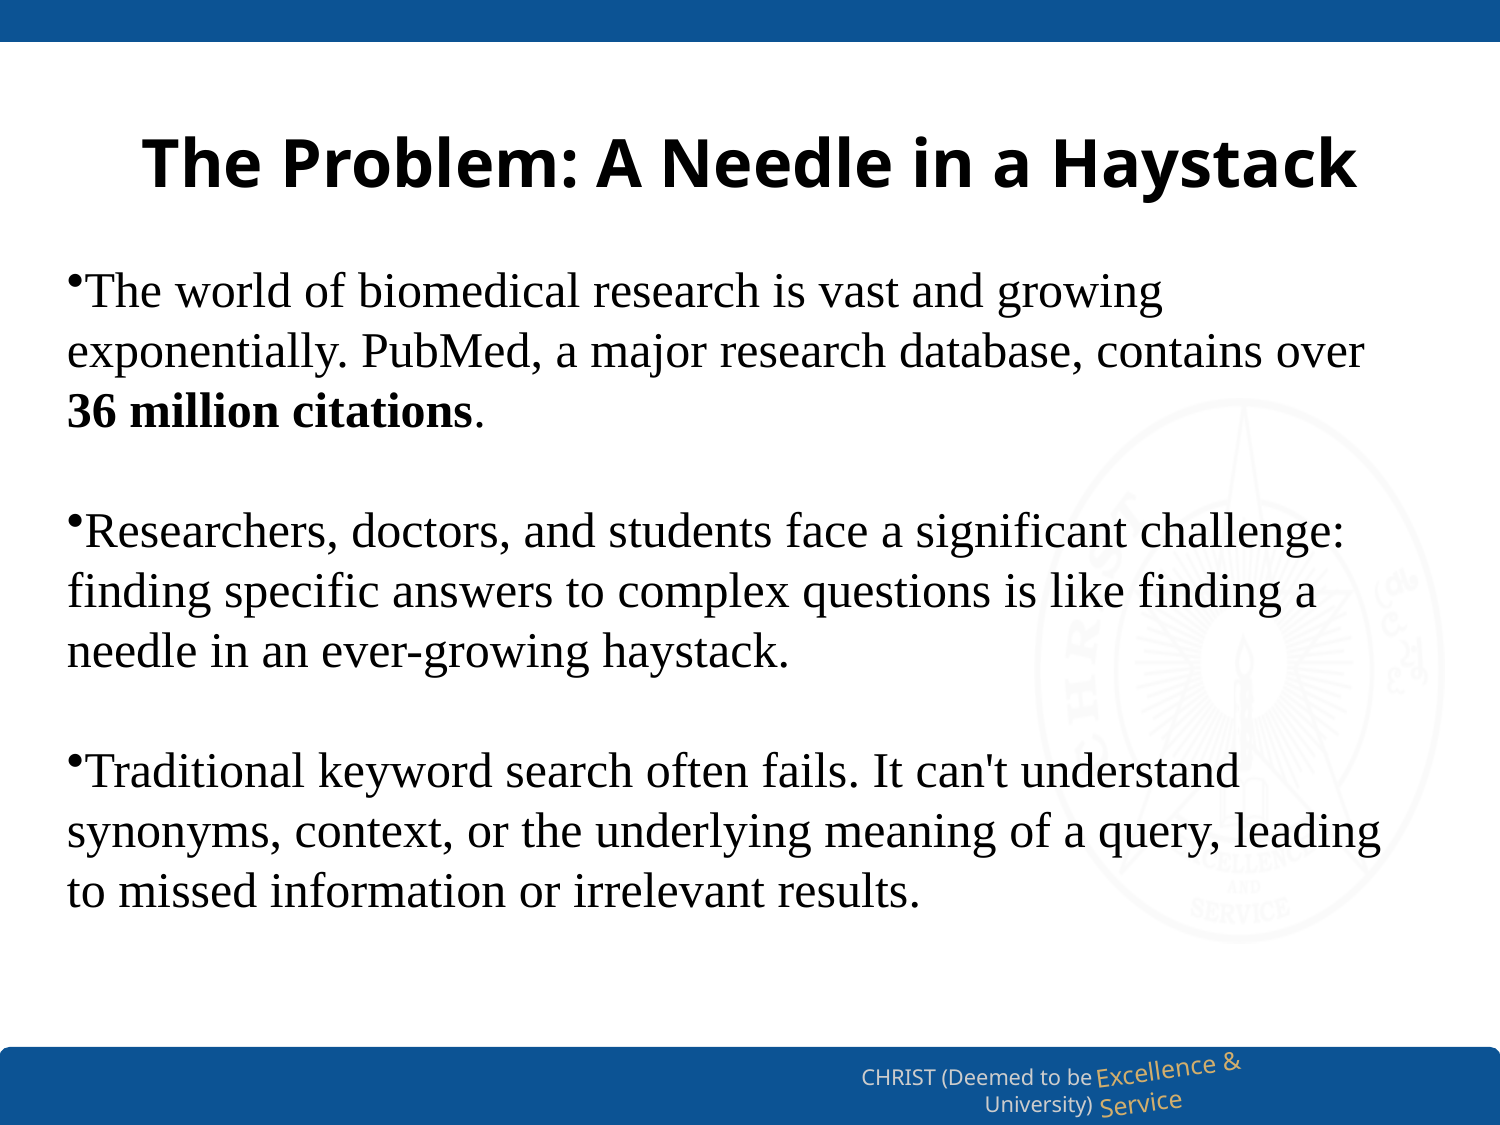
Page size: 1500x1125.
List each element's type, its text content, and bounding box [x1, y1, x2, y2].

title The Problem: A Needle in a Haystack [114, 77, 1386, 209]
list The world of biomedical research is vast and growing exponentially. PubMed, a major research database, contains over 36 million citations. Researchers, doctors, and students face a significant challenge: finding specific answers to complex questions is like finding a needle in an ever-growing haystack. Traditional keyword search often fails. It can't understand synonyms, context, or the underlying meaning of a query, leading to missed information or irrelevant results. [51, 249, 1425, 925]
